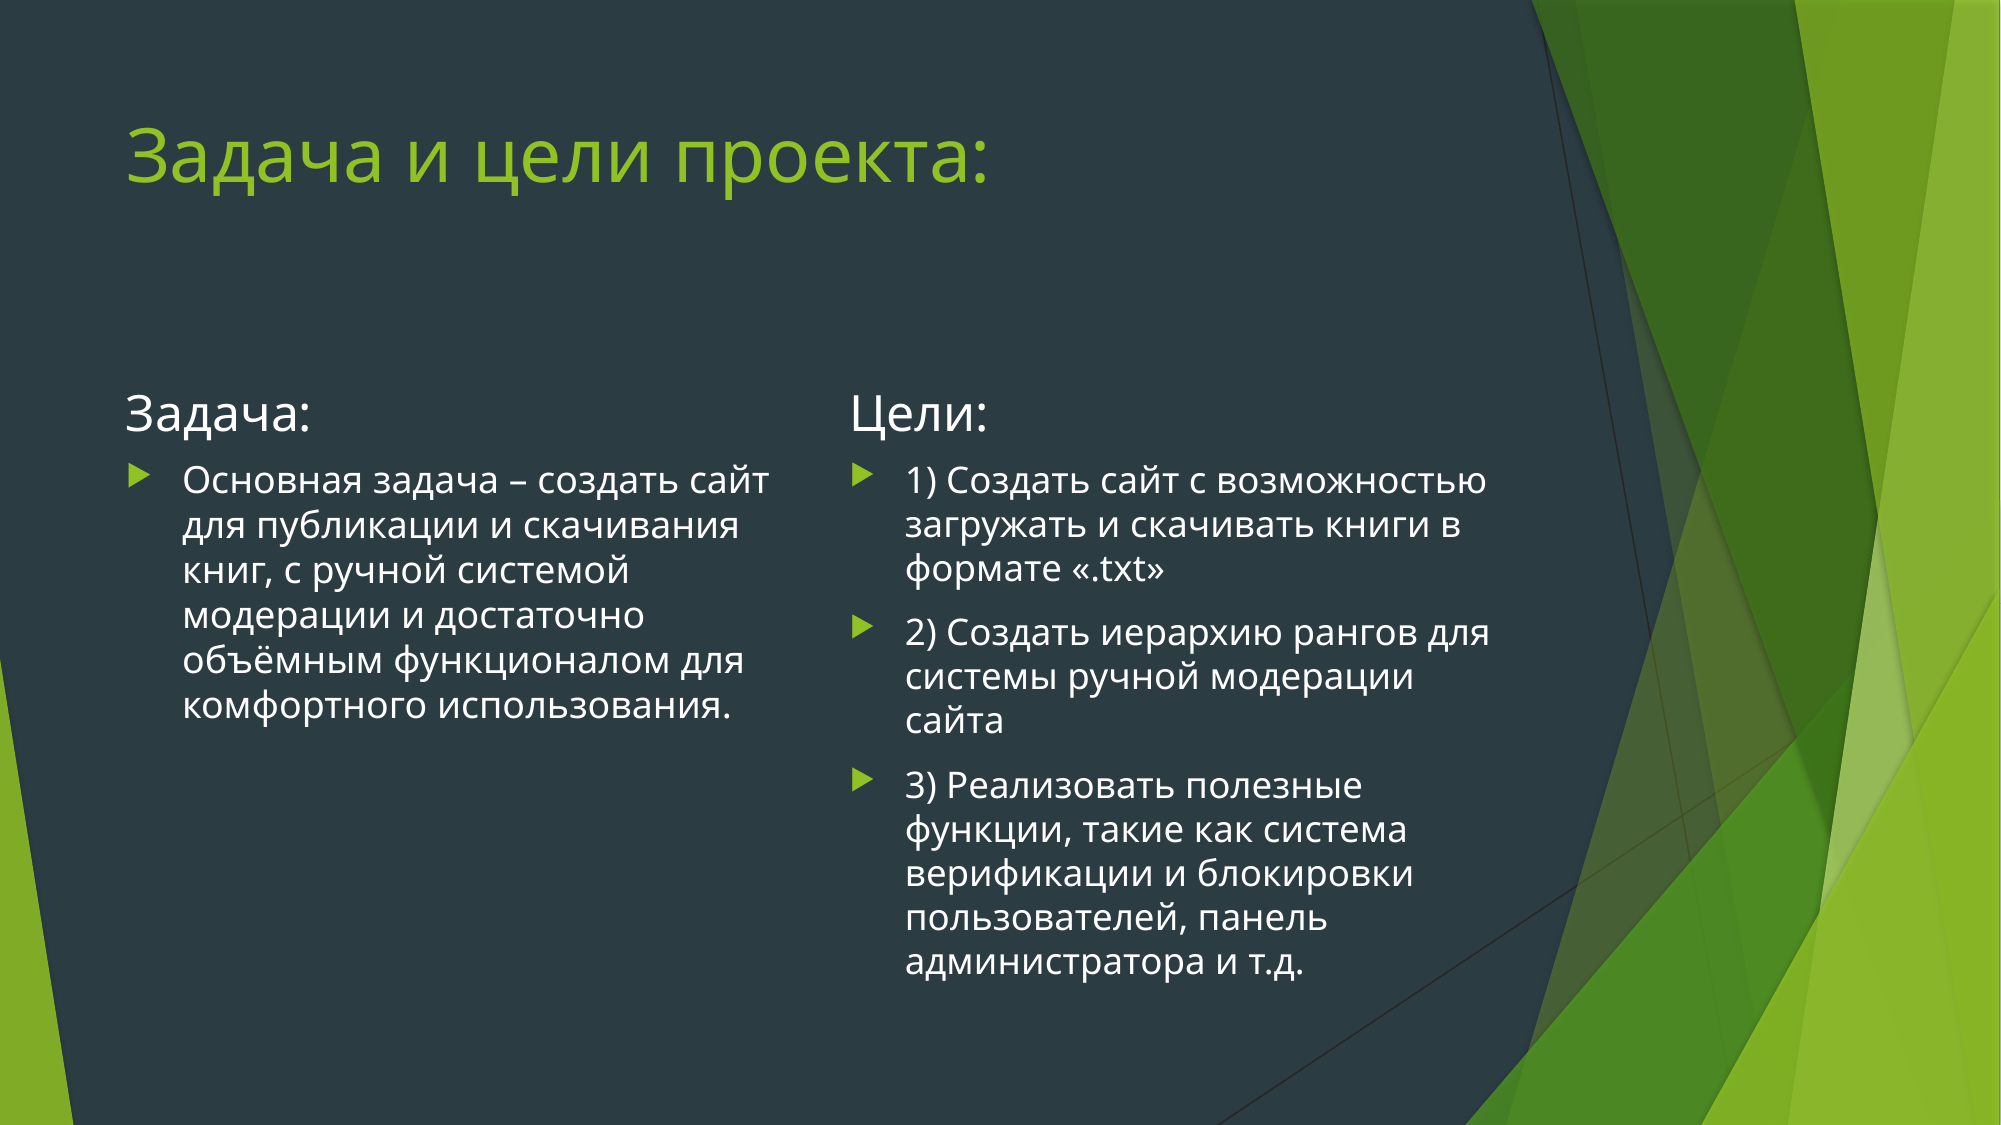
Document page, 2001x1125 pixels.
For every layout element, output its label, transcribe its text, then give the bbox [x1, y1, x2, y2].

title Задача и цели проекта: [111, 99, 1522, 317]
list Цели: [834, 354, 1522, 448]
list Задача: [110, 354, 798, 448]
list 1) Создать сайт с возможностью загружать и скачивать книги в формате «.txt» 2) Создать иерархию рангов для системы ручной модерации сайта 3) Реализовать полезные функции, такие как система верификации и блокировки пользователей, панель администратора и т.д. [834, 448, 1522, 991]
list Основная задача – создать сайт для публикации и скачивания книг, с ручной системой модерации и достаточно объёмным функционалом для комфортного использования. [110, 448, 798, 991]
